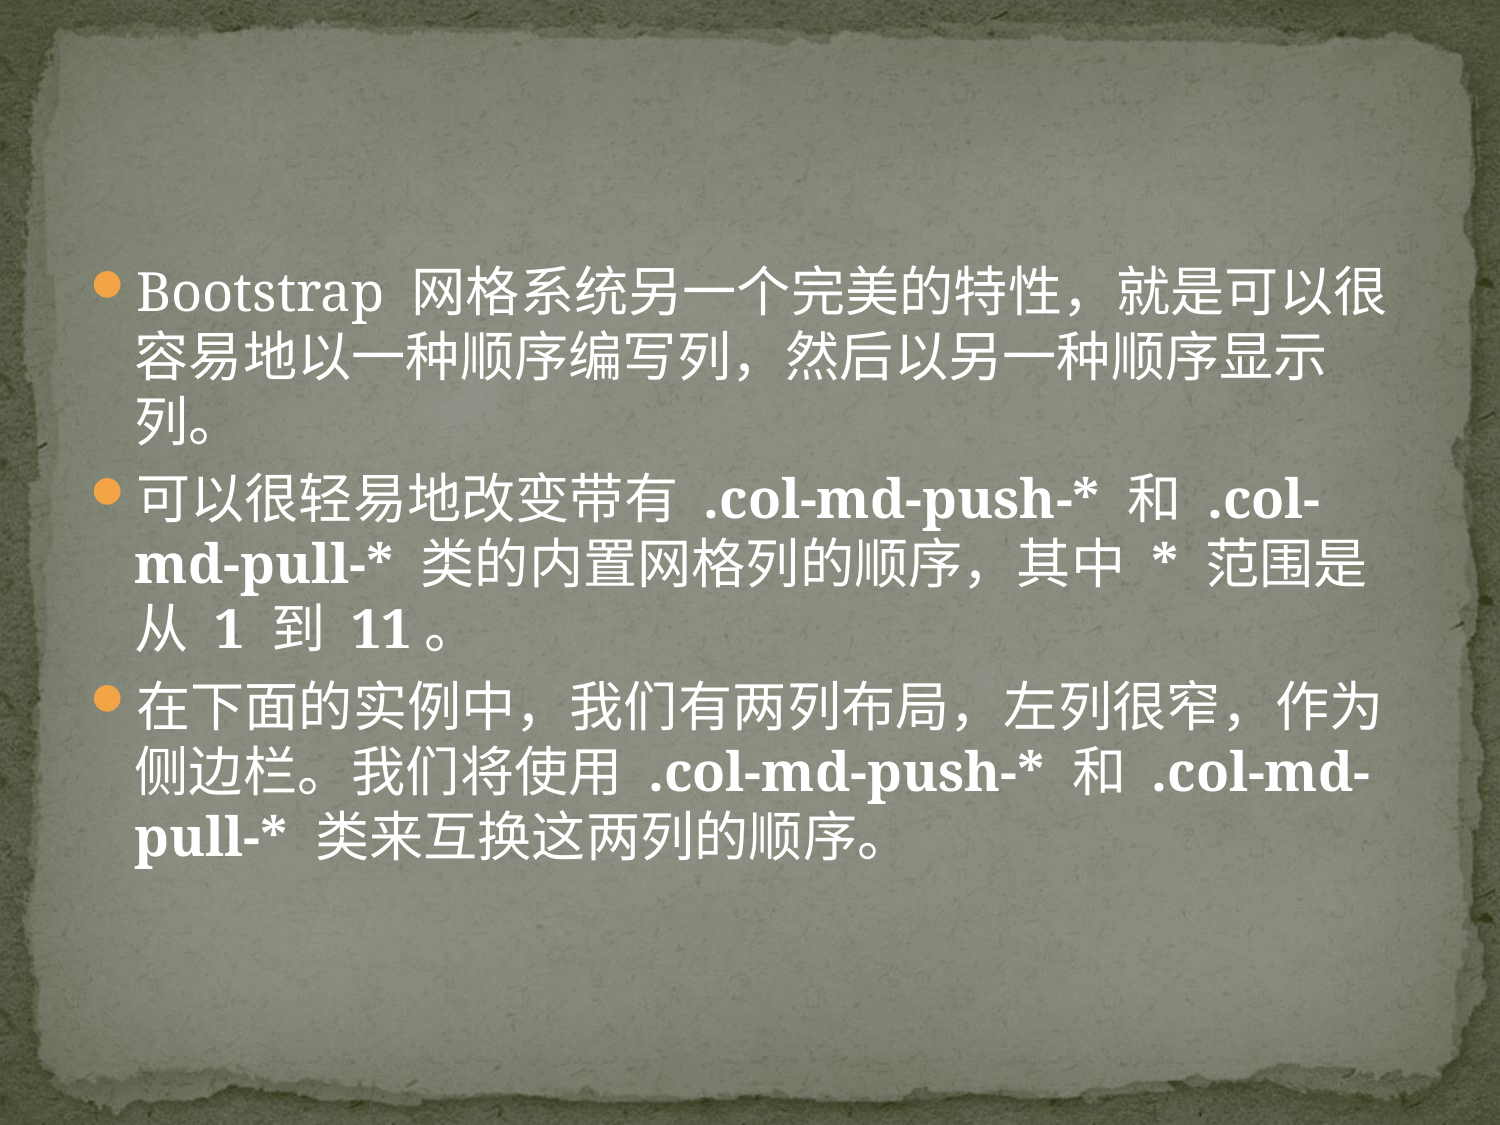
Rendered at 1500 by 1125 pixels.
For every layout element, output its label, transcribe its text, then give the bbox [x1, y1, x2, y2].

picture [0, 0, 1500, 1125]
list Bootstrap 网格系统另一个完美的特性，就是可以很容易地以一种顺序编写列，然后以另一种顺序显示列。 可以很轻易地改变带有 .col-md-push-* 和 .col-md-pull-* 类的内置网格列的顺序，其中 * 范围是从 1 到 11。 在下面的实例中，我们有两列布局，左列很窄，作为侧边栏。我们将使用 .col-md-push-* 和 .col-md-pull-* 类来互换这两列的顺序。 [75, 249, 1425, 1000]
